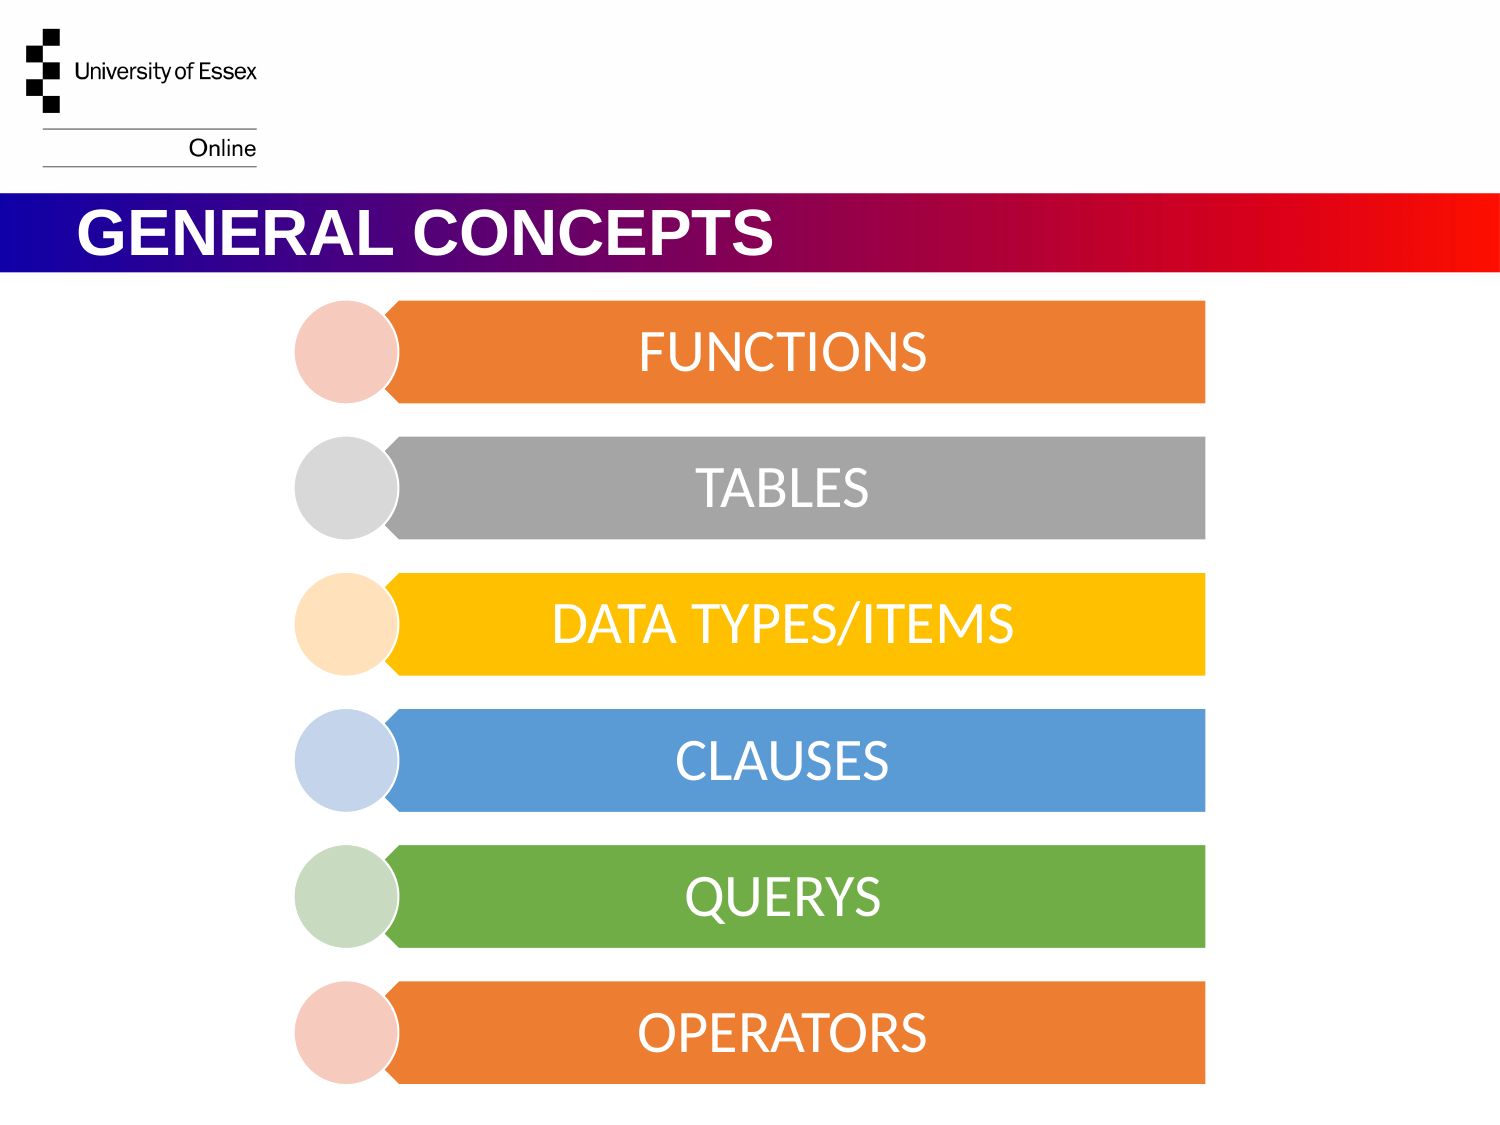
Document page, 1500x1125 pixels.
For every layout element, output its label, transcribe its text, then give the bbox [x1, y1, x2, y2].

picture [0, 0, 1500, 179]
title GENERAL CONCEPTS [43, 191, 1338, 278]
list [103, 299, 1397, 1086]
picture [0, 180, 1500, 284]
